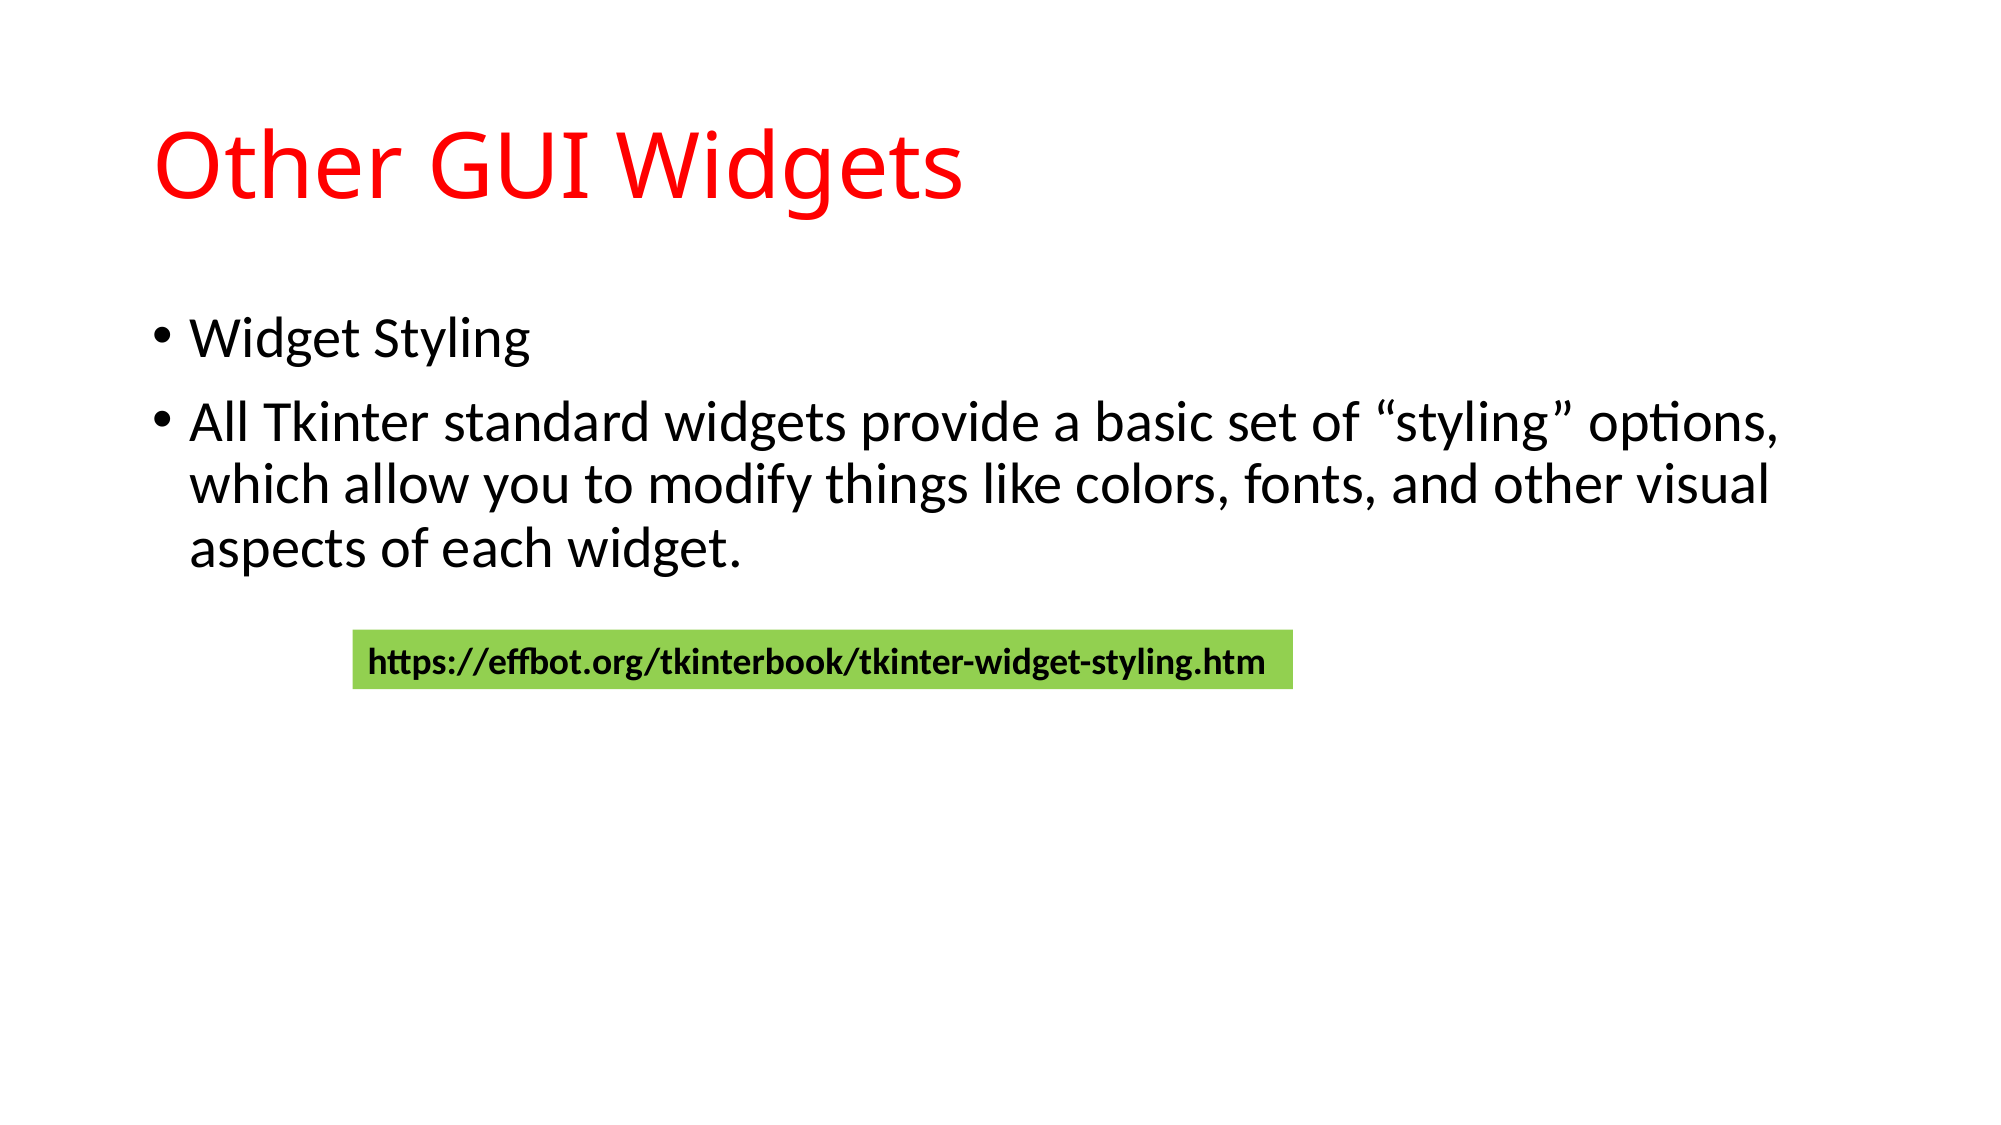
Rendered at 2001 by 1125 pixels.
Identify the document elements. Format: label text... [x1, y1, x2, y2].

title Other GUI Widgets [137, 59, 1863, 278]
text_box https://effbot.org/tkinterbook/tkinter-widget-styling.htm [352, 629, 1293, 690]
list Widget Styling All Tkinter standard widgets provide a basic set of “styling” options, which allow you to modify things like colors, fonts, and other visual aspects of each widget. [137, 299, 1863, 1014]
